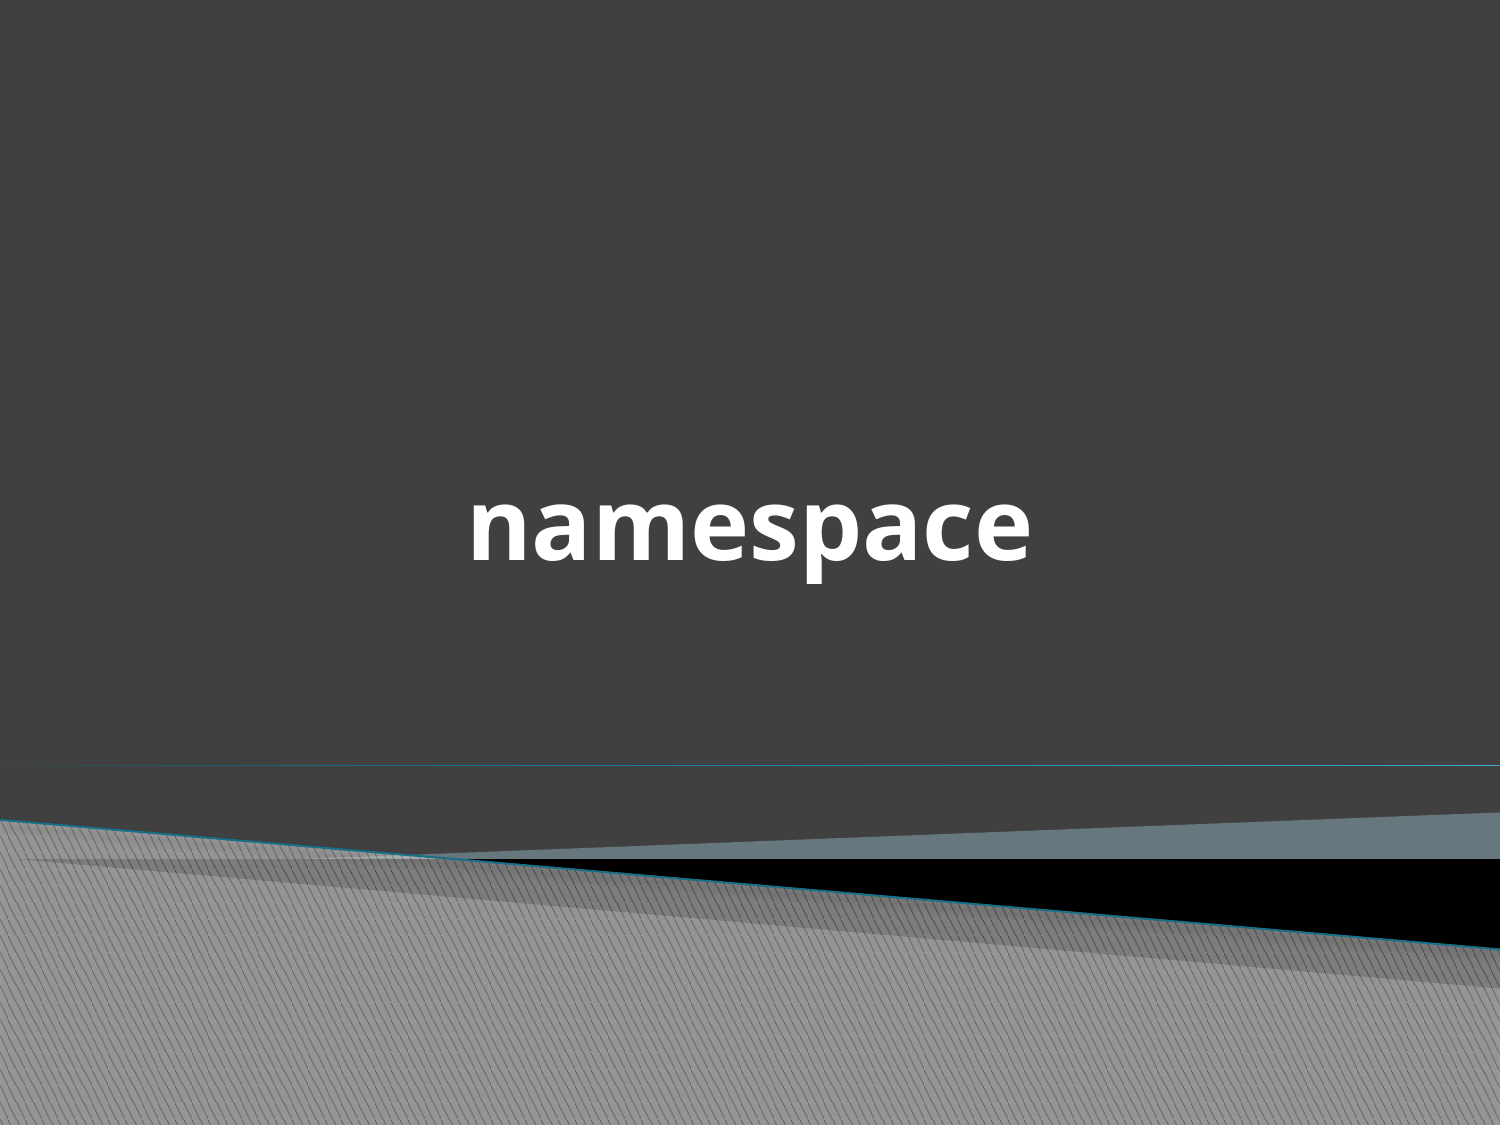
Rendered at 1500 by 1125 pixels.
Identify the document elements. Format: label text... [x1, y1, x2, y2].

picture [5, 859, 1500, 989]
title namespace [112, 287, 1388, 588]
